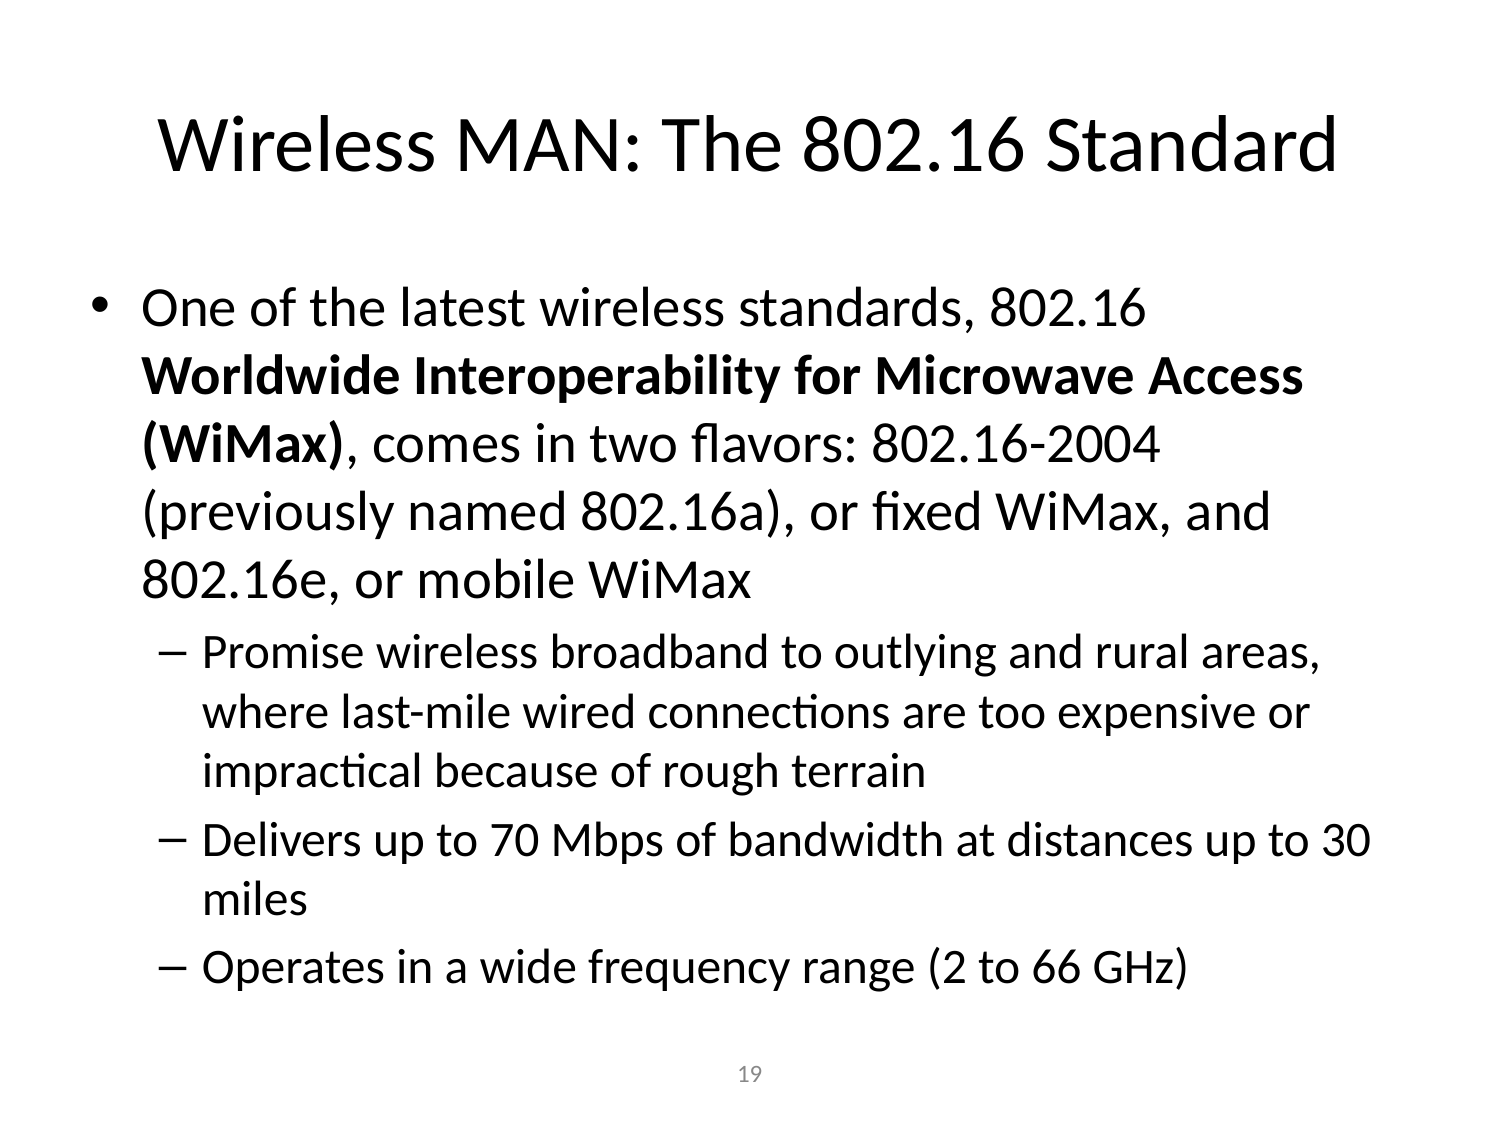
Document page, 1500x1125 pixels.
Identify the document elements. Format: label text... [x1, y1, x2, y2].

slide_number ‹#› [512, 1042, 988, 1103]
list One of the latest wireless standards, 802.16 Worldwide Interoperability for Microwave Access (WiMax), comes in two flavors: 802.16-2004 (previously named 802.16a), or fixed WiMax, and 802.16e, or mobile WiMax Promise wireless broadband to outlying and rural areas, where last-mile wired connections are too expensive or impractical because of rough terrain Delivers up to 70 Mbps of bandwidth at distances up to 30 miles Operates in a wide frequency range (2 to 66 GHz) [75, 262, 1425, 1005]
title Wireless MAN: The 802.16 Standard [75, 45, 1425, 233]
